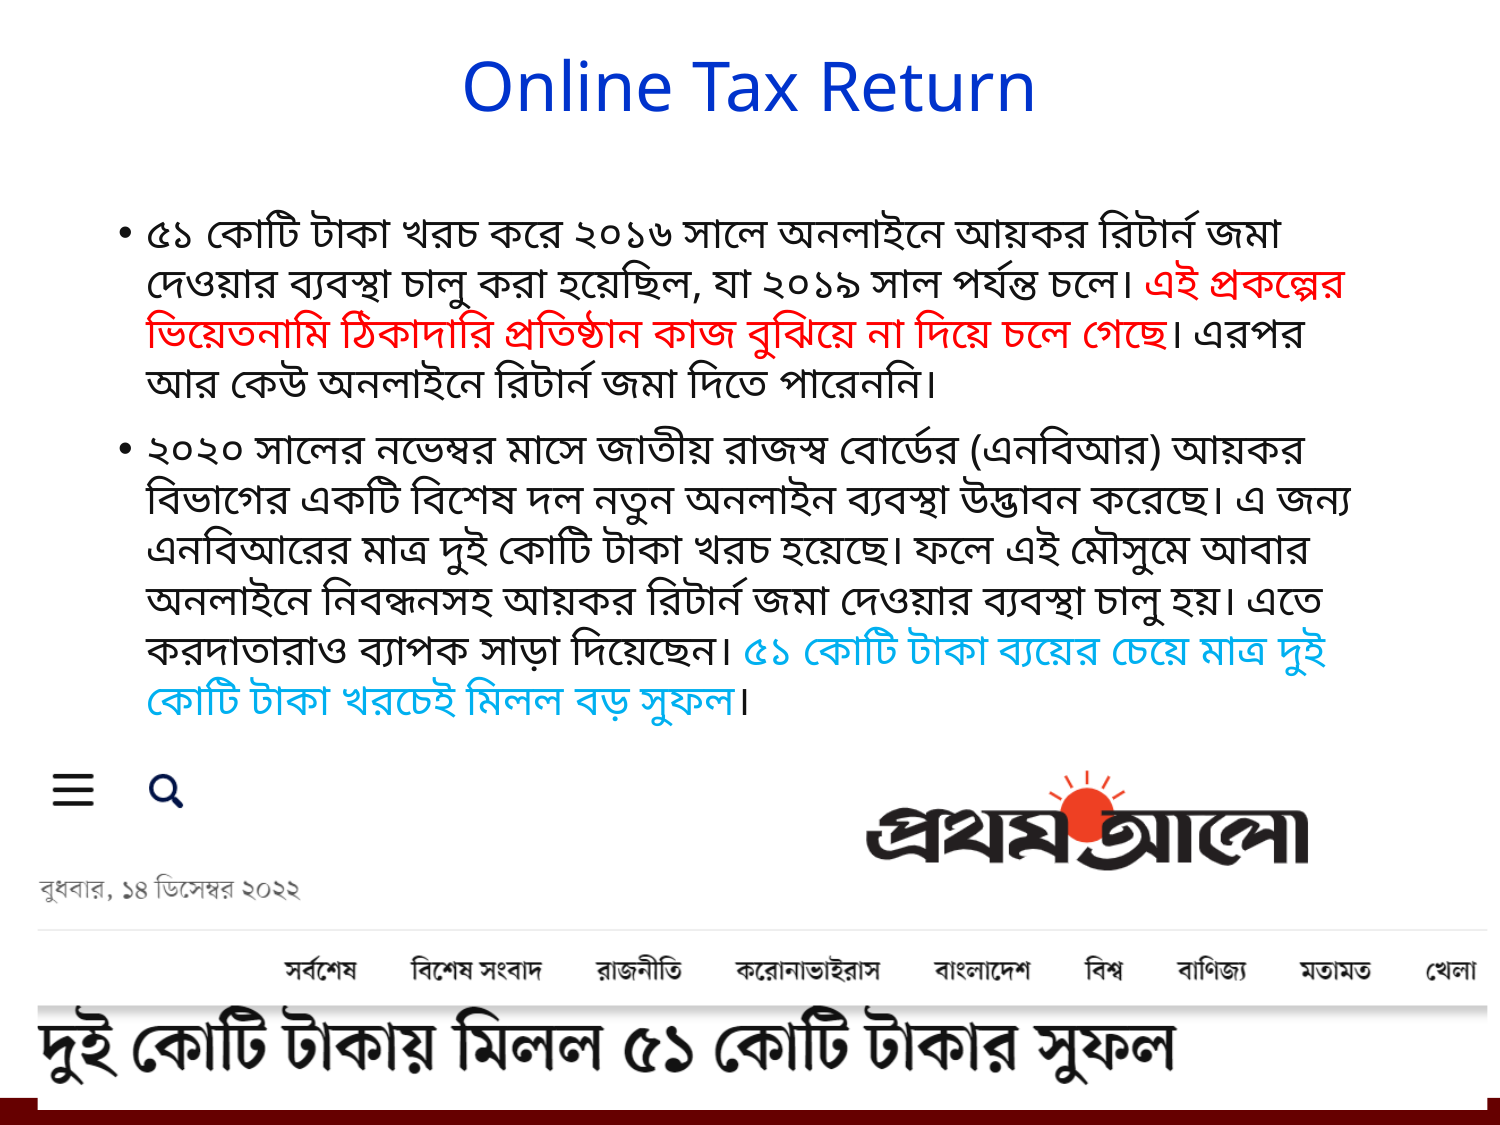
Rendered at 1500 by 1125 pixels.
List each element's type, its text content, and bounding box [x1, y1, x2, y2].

picture [37, 757, 1488, 1110]
list ৫১ কোটি টাকা খরচ করে ২০১৬ সালে অনলাইনে আয়কর রিটার্ন জমা দেওয়ার ব্যবস্থা চালু করা হয়েছিল, যা ২০১৯ সাল পর্যন্ত চলে। এই প্রকল্পের ভিয়েতনামি ঠিকাদারি প্রতিষ্ঠান কাজ বুঝিয়ে না দিয়ে চলে গেছে। এরপর আর কেউ অনলাইনে রিটার্ন জমা দিতে পারেননি। ২০২০ সালের নভেম্বর মাসে জাতীয় রাজস্ব বোর্ডের (এনবিআর) আয়কর বিভাগের একটি বিশেষ দল নতুন অনলাইন ব্যবস্থা উদ্ভাবন করেছে। এ জন্য এনবিআরের মাত্র দুই কোটি টাকা খরচ হয়েছে। ফলে এই মৌসুমে আবার অনলাইনে নিবন্ধনসহ আয়কর রিটার্ন জমা দেওয়ার ব্যবস্থা চালু হয়। এতে করদাতারাও ব্যাপক সাড়া দিয়েছেন। ৫১ কোটি টাকা ব্যয়ের চেয়ে মাত্র দুই কোটি টাকা খরচেই মিলল বড় সুফল। [103, 199, 1397, 757]
title Online Tax Return [103, 18, 1397, 160]
